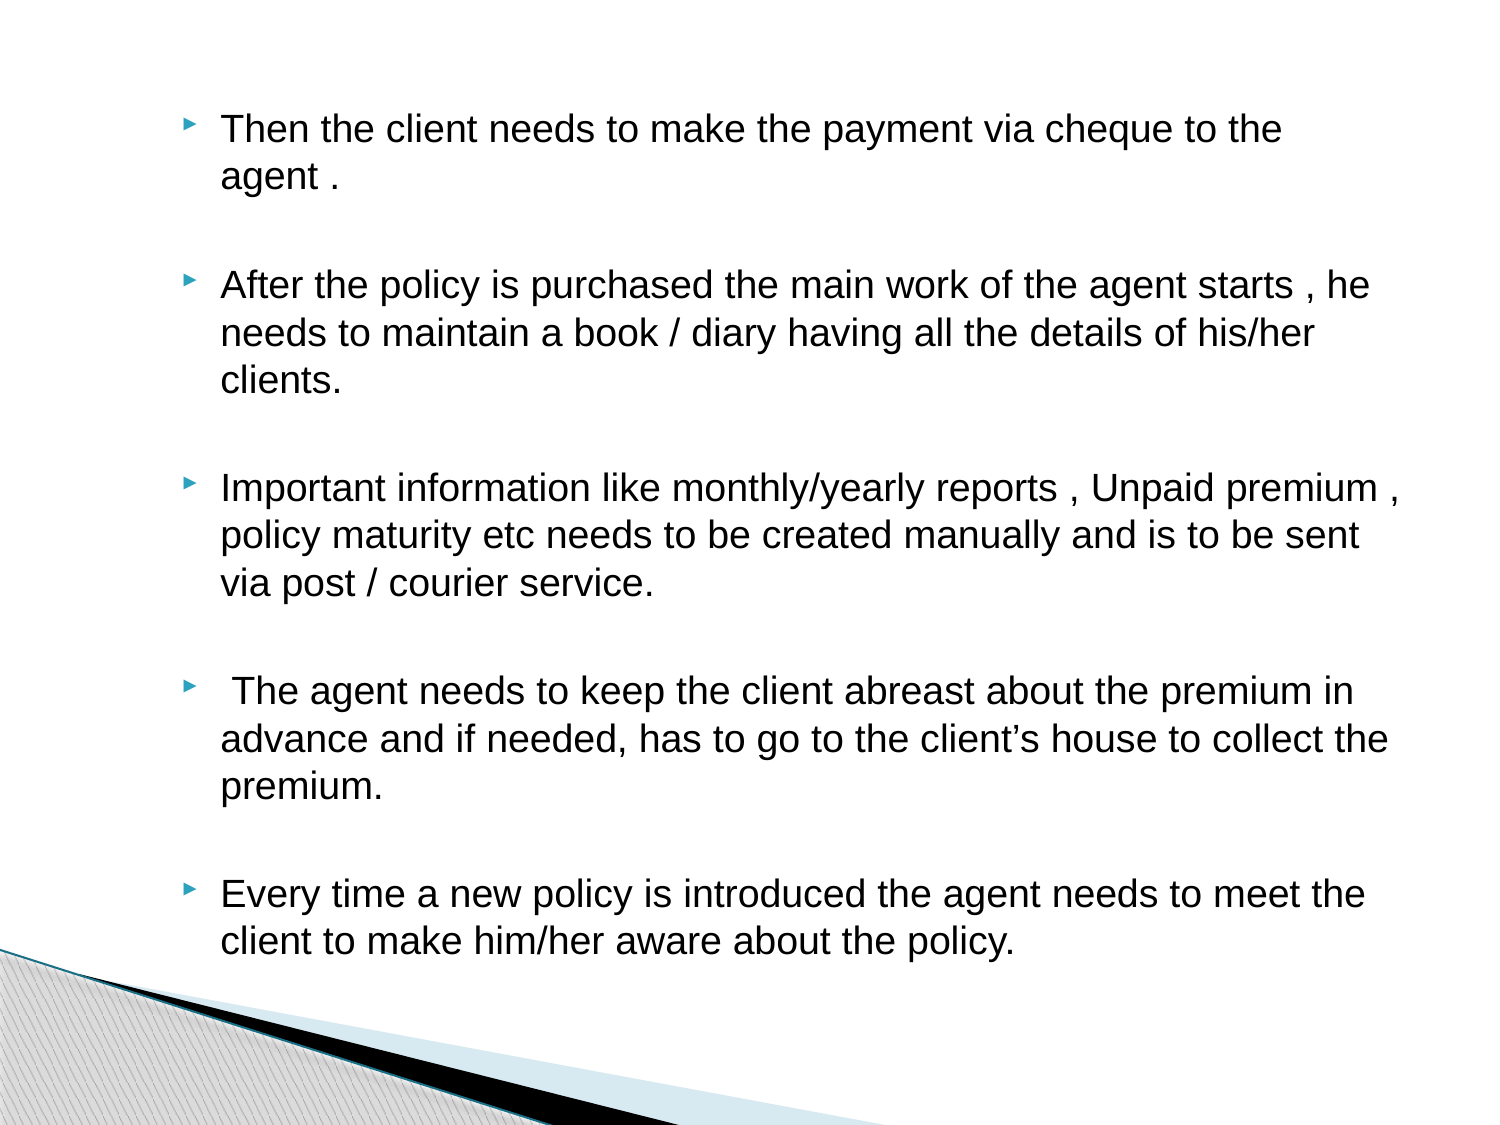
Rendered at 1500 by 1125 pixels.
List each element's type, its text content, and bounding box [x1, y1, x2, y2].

list Then the client needs to make the payment via cheque to the agent . After the policy is purchased the main work of the agent starts , he needs to maintain a book / diary having all the details of his/her clients. Important information like monthly/yearly reports , Unpaid premium , policy maturity etc needs to be created manually and is to be sent via post / courier service. The agent needs to keep the client abreast about the premium in advance and if needed, has to go to the client’s house to collect the premium. Every time a new policy is introduced the agent needs to meet the client to make him/her aware about the policy. [150, 37, 1425, 975]
